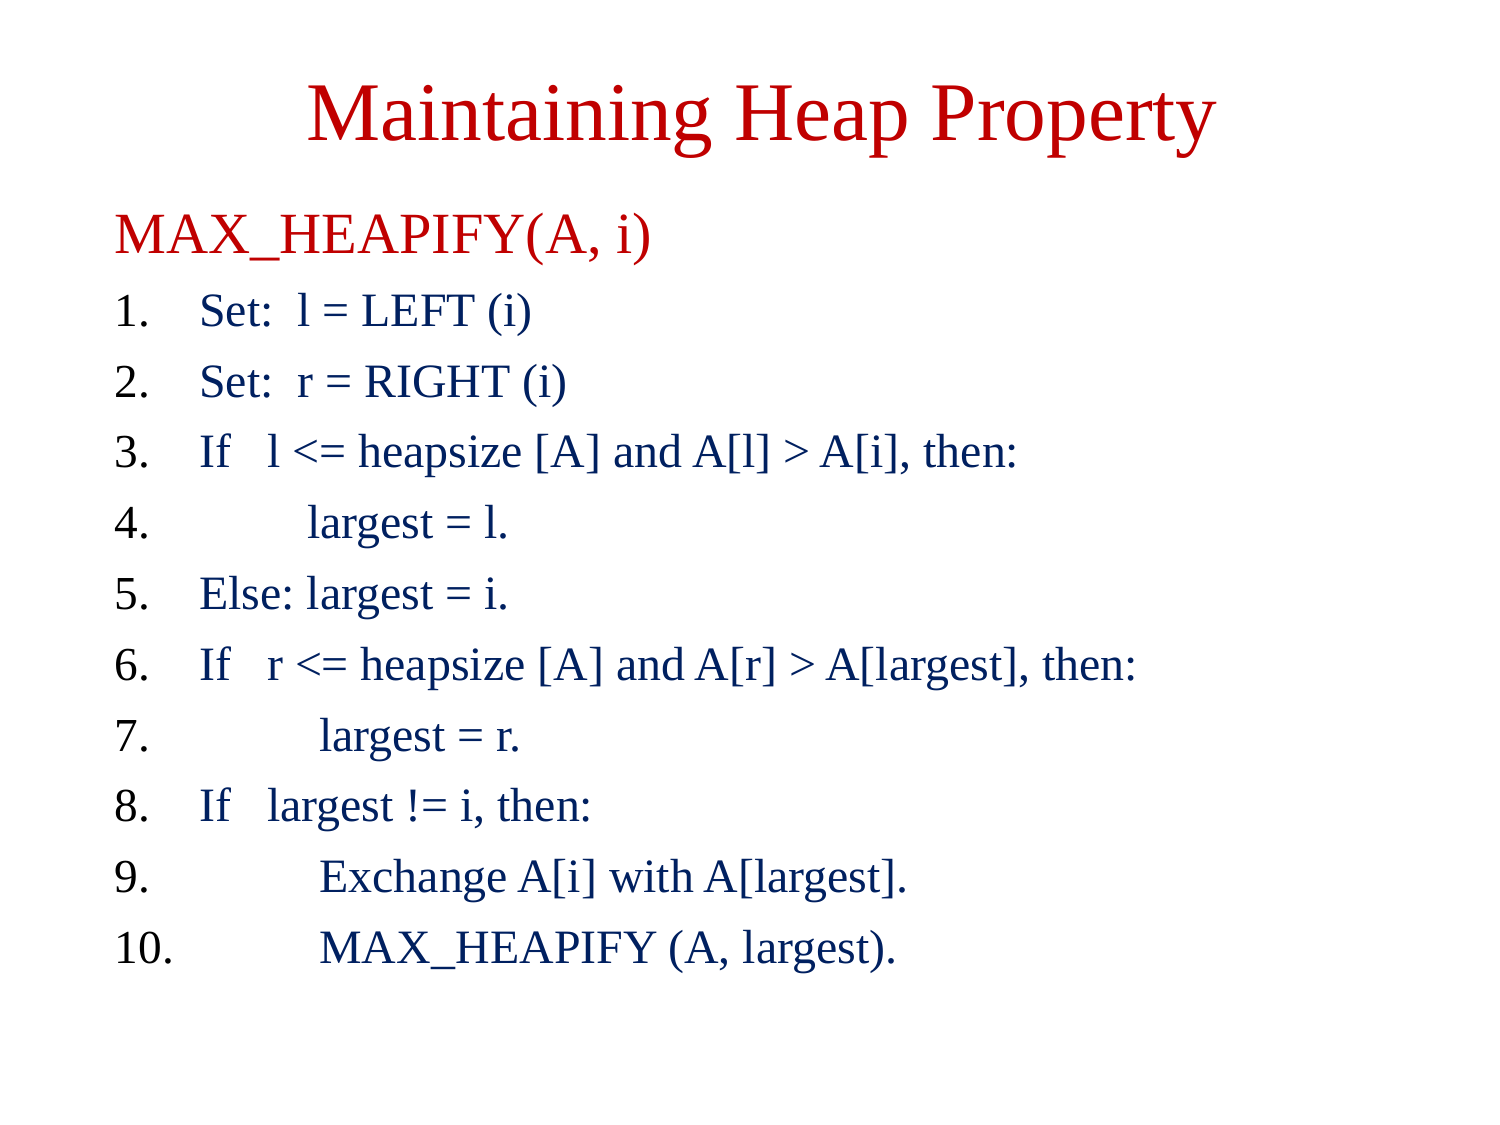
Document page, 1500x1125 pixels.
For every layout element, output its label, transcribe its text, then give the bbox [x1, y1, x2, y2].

title Maintaining Heap Property [125, 50, 1400, 187]
list MAX_HEAPIFY(A, i) Set: l = LEFT (i) Set: r = RIGHT (i) If l <= heapsize [A] and A[l] > A[i], then: largest = l. Else: largest = i. If r <= heapsize [A] and A[r] > A[largest], then: largest = r. If largest != i, then: Exchange A[i] with A[largest]. MAX_HEAPIFY (A, largest). [99, 187, 1450, 981]
